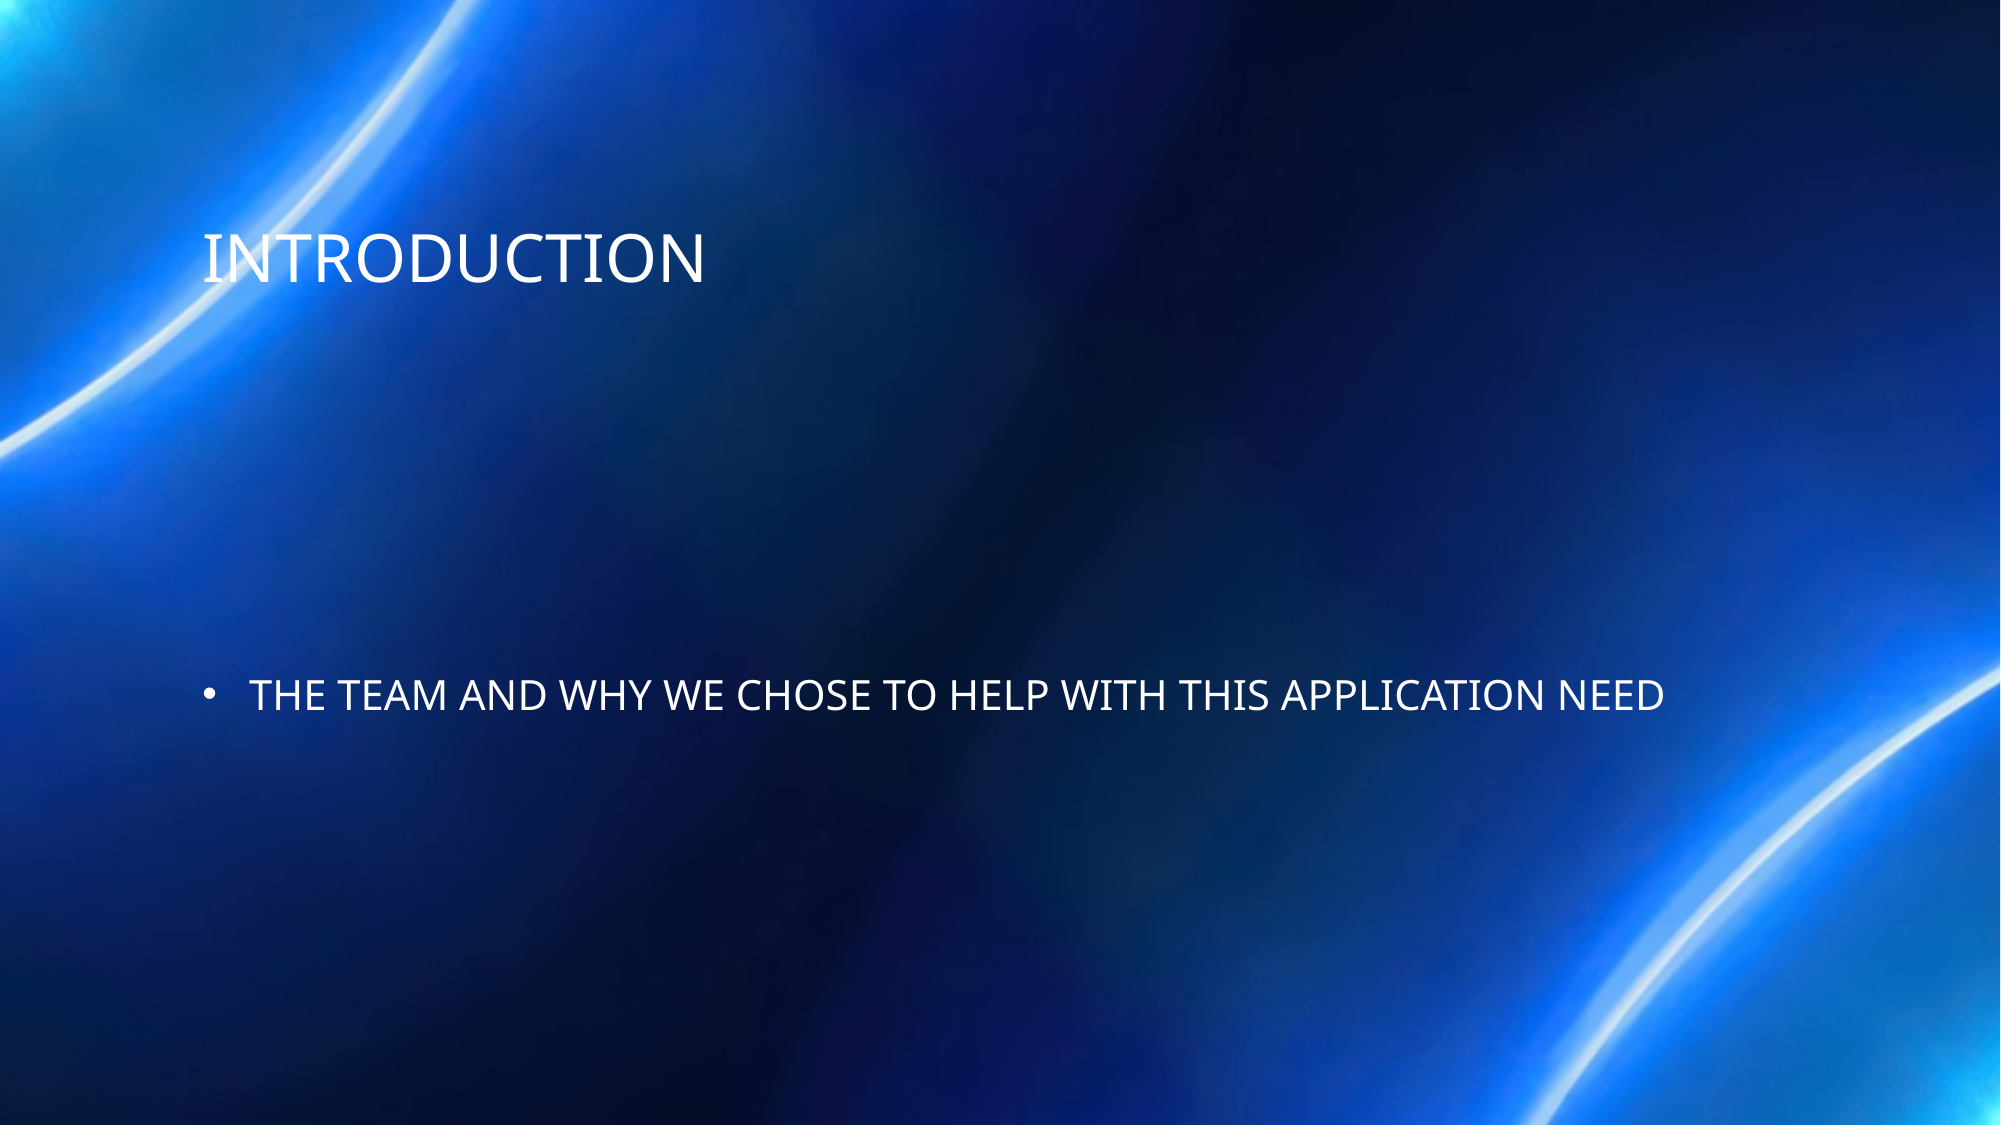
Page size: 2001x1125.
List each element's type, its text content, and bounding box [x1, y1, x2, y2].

title Introduction [187, 99, 1813, 413]
picture [0, 0, 2001, 1125]
list The team and why we chose to help with this application need [187, 437, 1813, 950]
